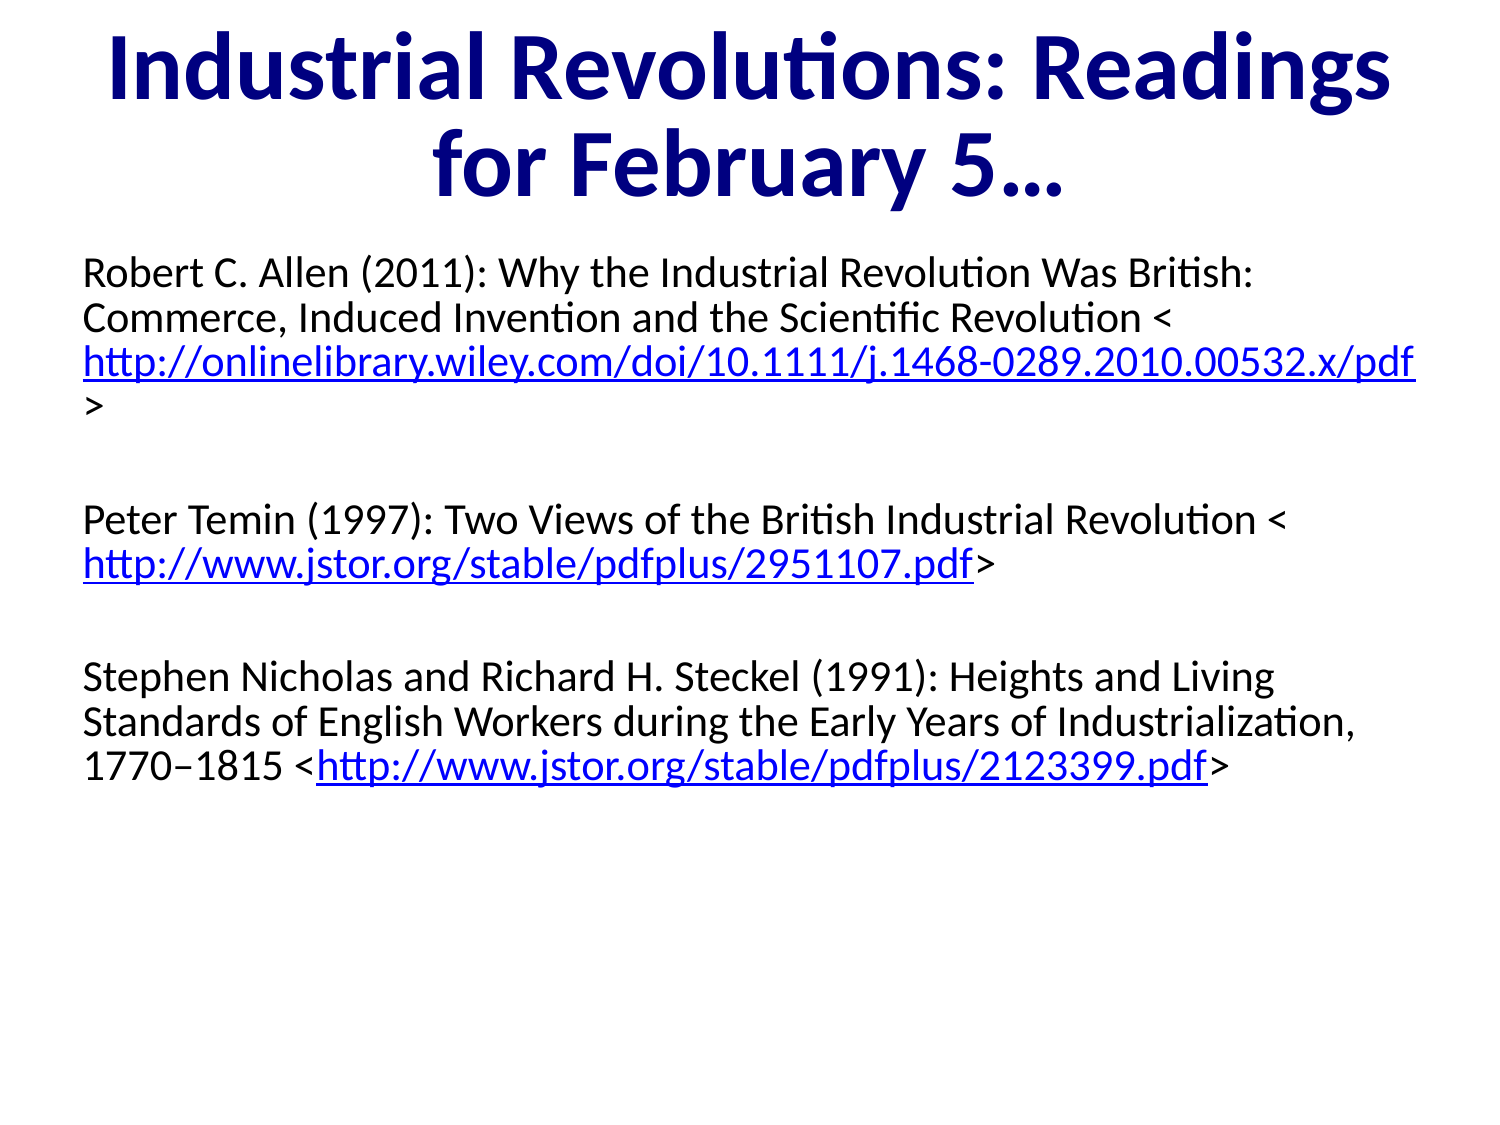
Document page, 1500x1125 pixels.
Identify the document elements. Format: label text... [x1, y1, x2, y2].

title Industrial Revolutions: Readings for February 5… [74, 0, 1426, 246]
list Robert C. Allen (2011): Why the Industrial Revolution Was British: Commerce, Induced Invention and the Scientific Revolution <http://onlinelibrary.wiley.com/doi/10.1111/j.1468-0289.2010.00532.x/pdf> Peter Temin (1997): Two Views of the British Industrial Revolution <http://www.jstor.org/stable/pdfplus/2951107.pdf> Stephen Nicholas and Richard H. Steckel (1991): Heights and Living Standards of English Workers during the Early Years of Industrialization, 1770–1815 <http://www.jstor.org/stable/pdfplus/2123399.pdf> [74, 246, 1426, 1083]
